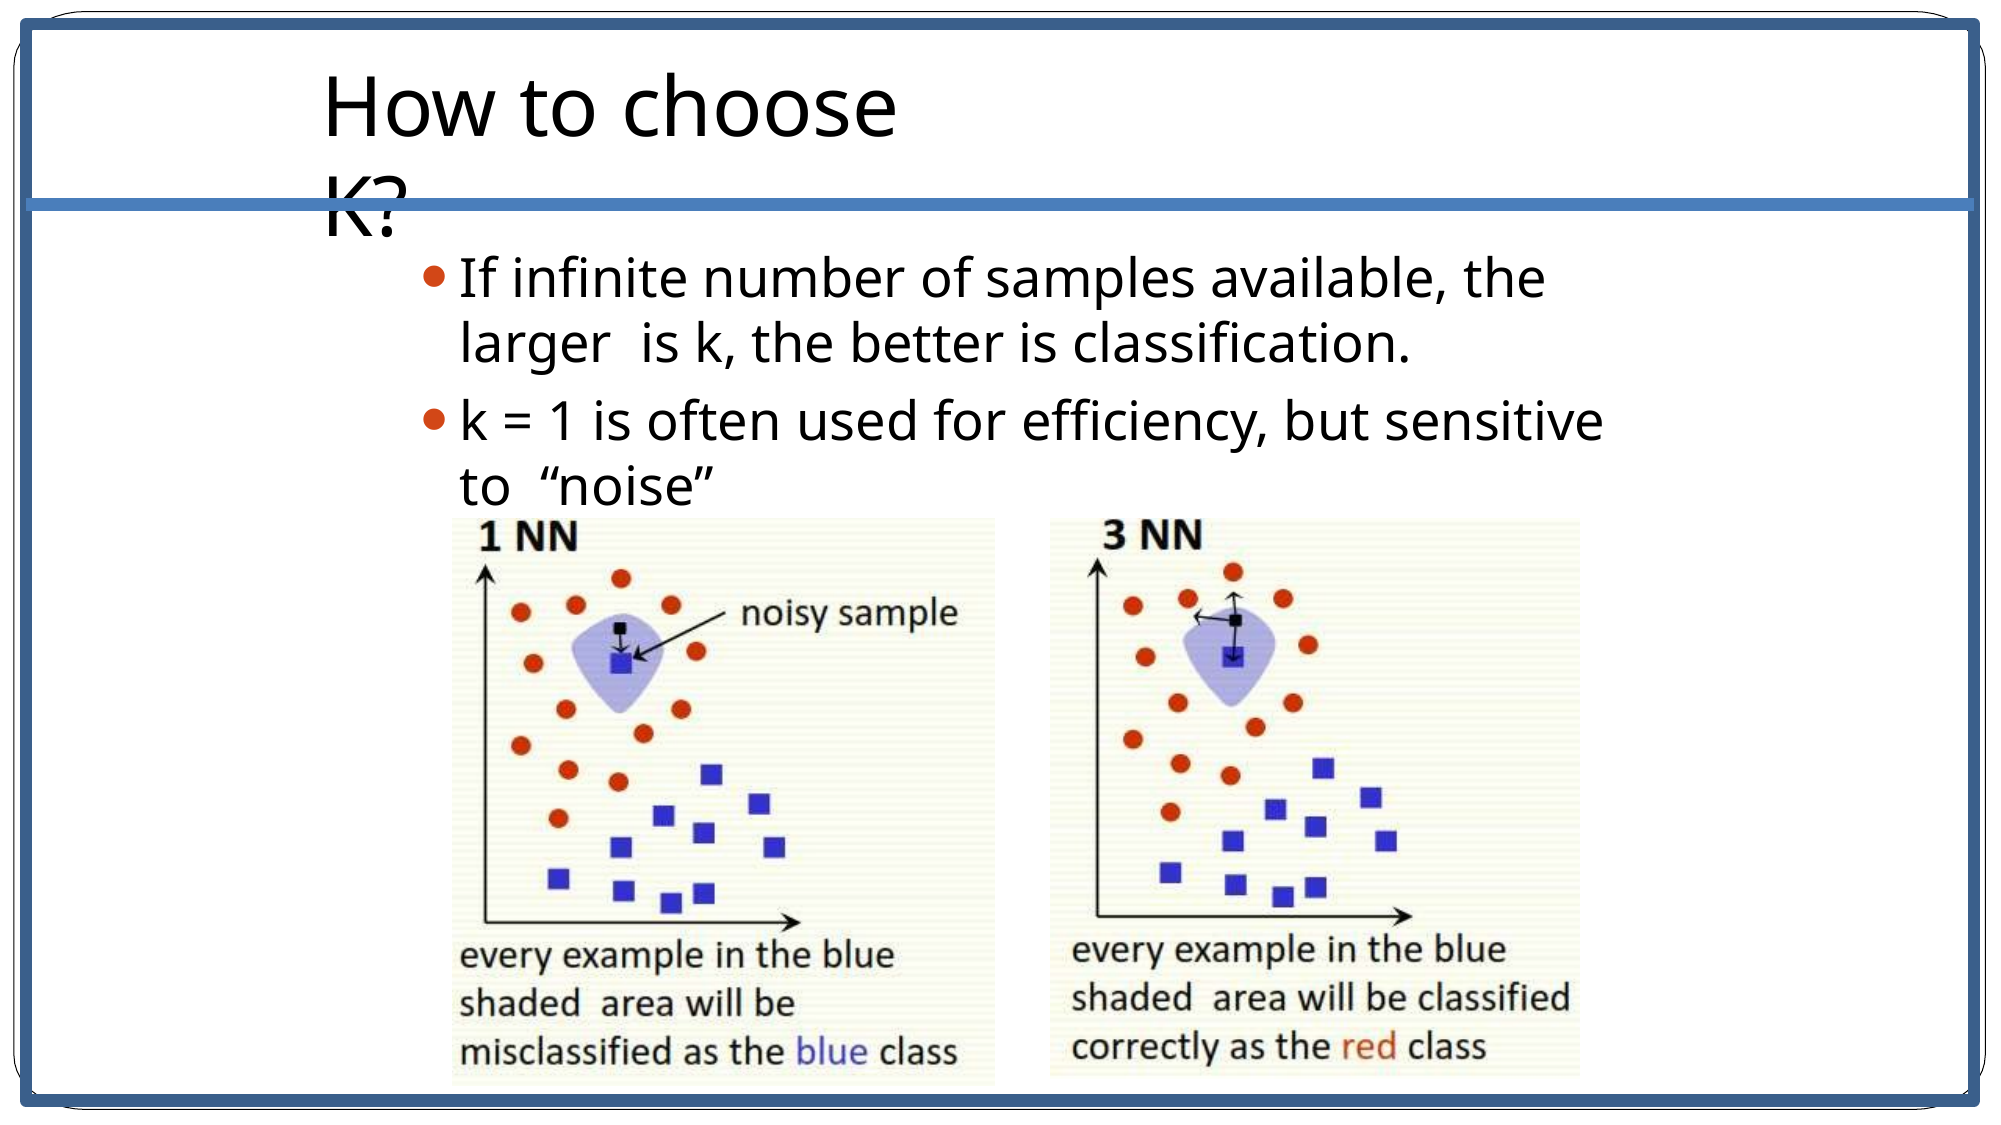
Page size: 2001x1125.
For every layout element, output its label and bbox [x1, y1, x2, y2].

picture [1049, 518, 1580, 1079]
text_box [24, 22, 1976, 210]
text_box [24, 211, 1976, 1103]
picture [451, 518, 995, 1087]
